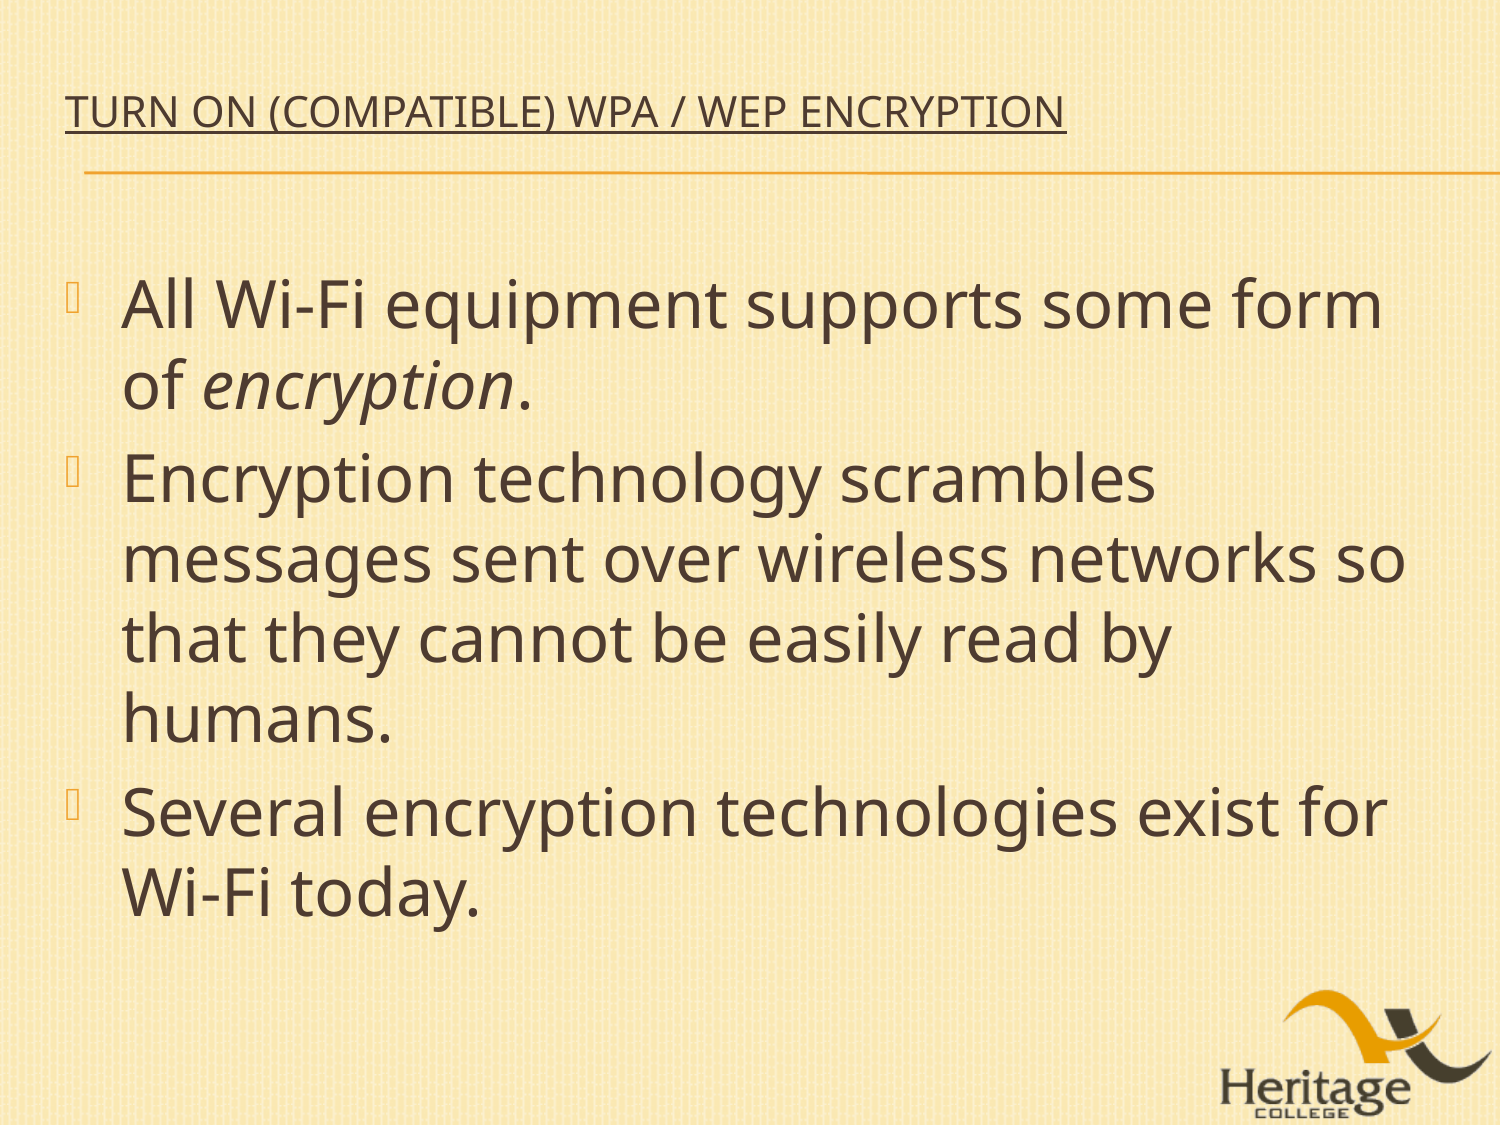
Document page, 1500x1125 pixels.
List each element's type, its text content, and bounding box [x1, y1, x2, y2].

list All Wi-Fi equipment supports some form of encryption. Encryption technology scrambles messages sent over wireless networks so that they cannot be easily read by humans. Several encryption technologies exist for Wi-Fi today. [50, 254, 1475, 998]
picture [1214, 982, 1500, 1125]
title Turn on (Compatible) WPA / WEP Encryption [50, 75, 1475, 213]
